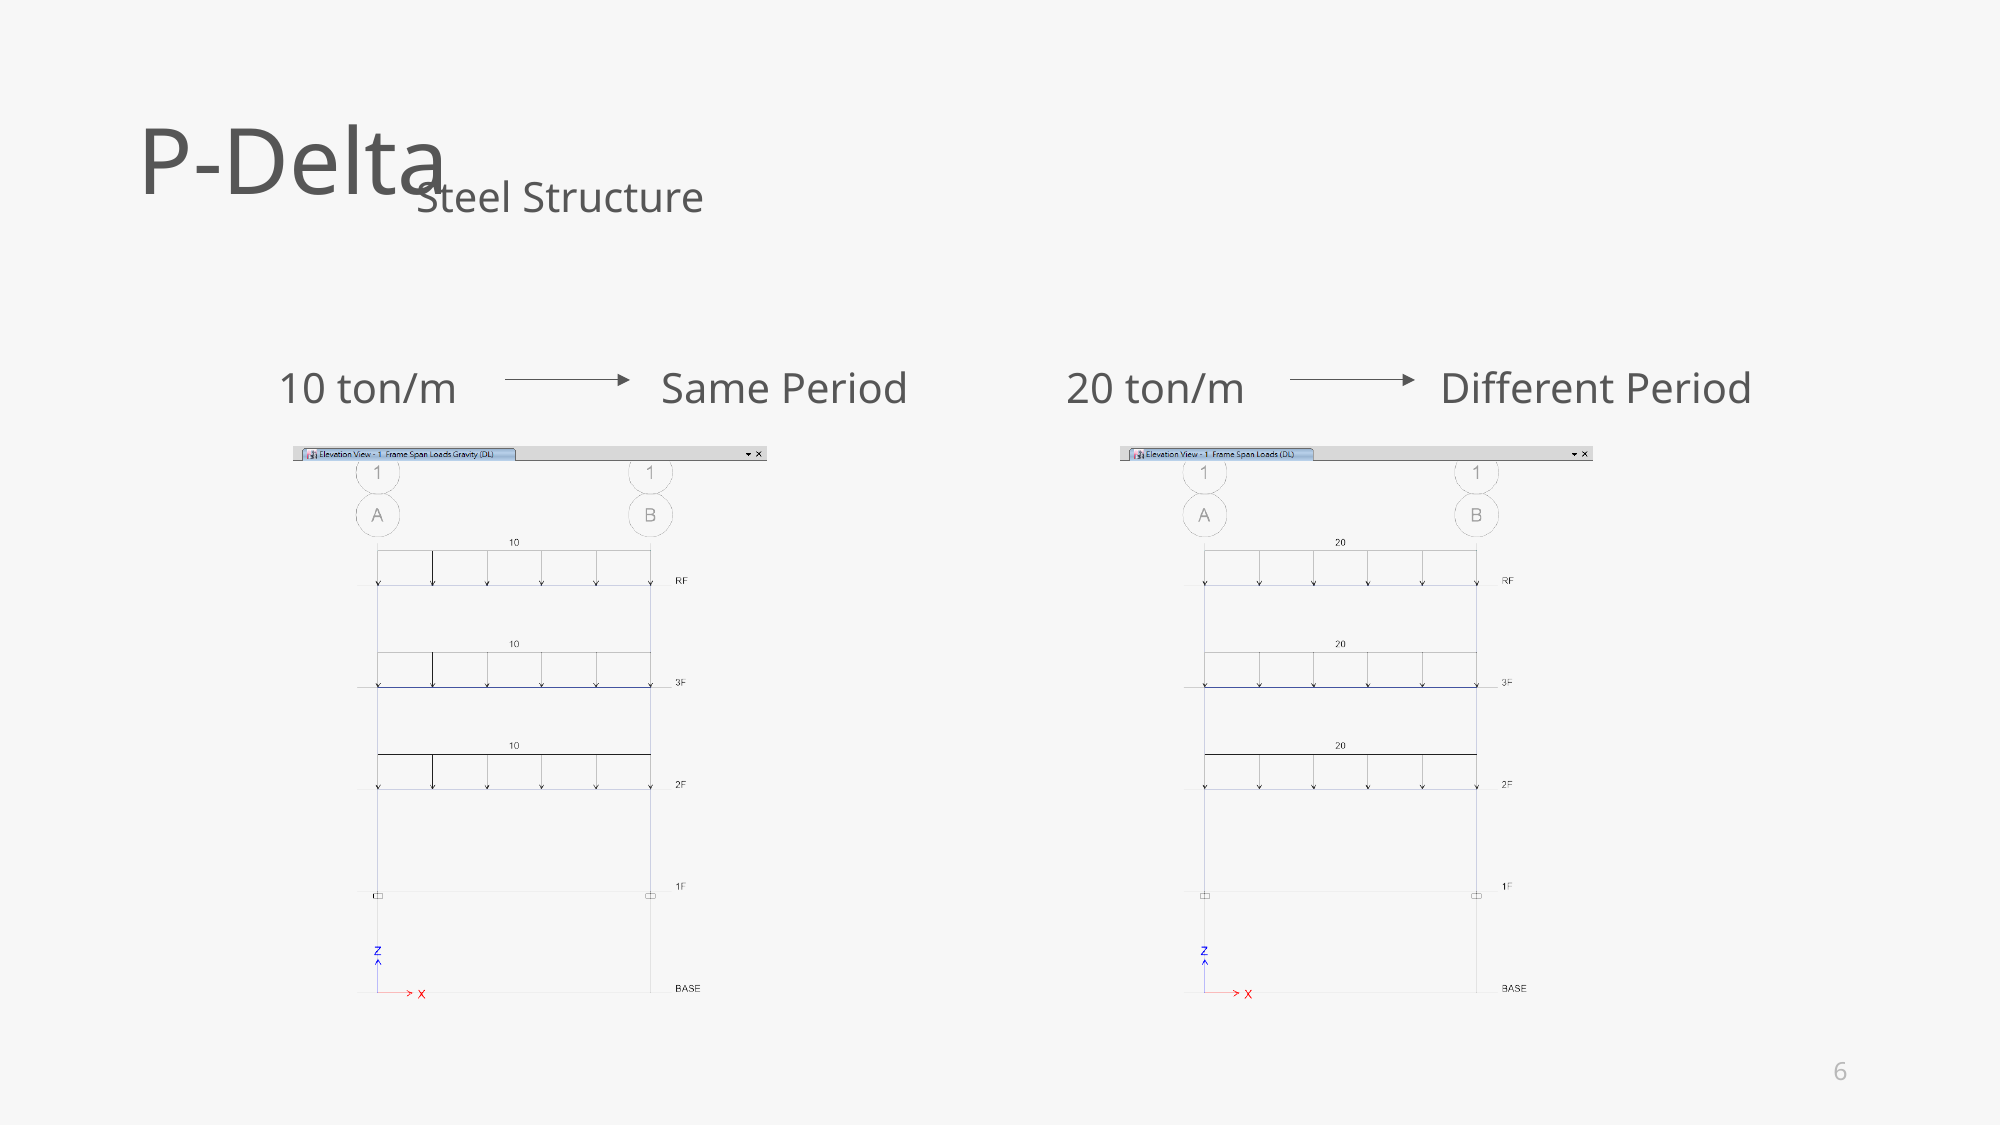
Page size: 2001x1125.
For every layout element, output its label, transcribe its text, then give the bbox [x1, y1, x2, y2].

slide_number 6 [1412, 1042, 1863, 1103]
list P-Delta [137, 108, 873, 224]
text_box Same Period [661, 344, 924, 420]
text_box Steel Structure [416, 153, 719, 228]
text_box 20 ton/m [1066, 344, 1261, 420]
text_box Different Period [1440, 344, 1768, 420]
picture [293, 446, 767, 1036]
picture [1119, 446, 1593, 1036]
text_box 10 ton/m [278, 344, 472, 420]
